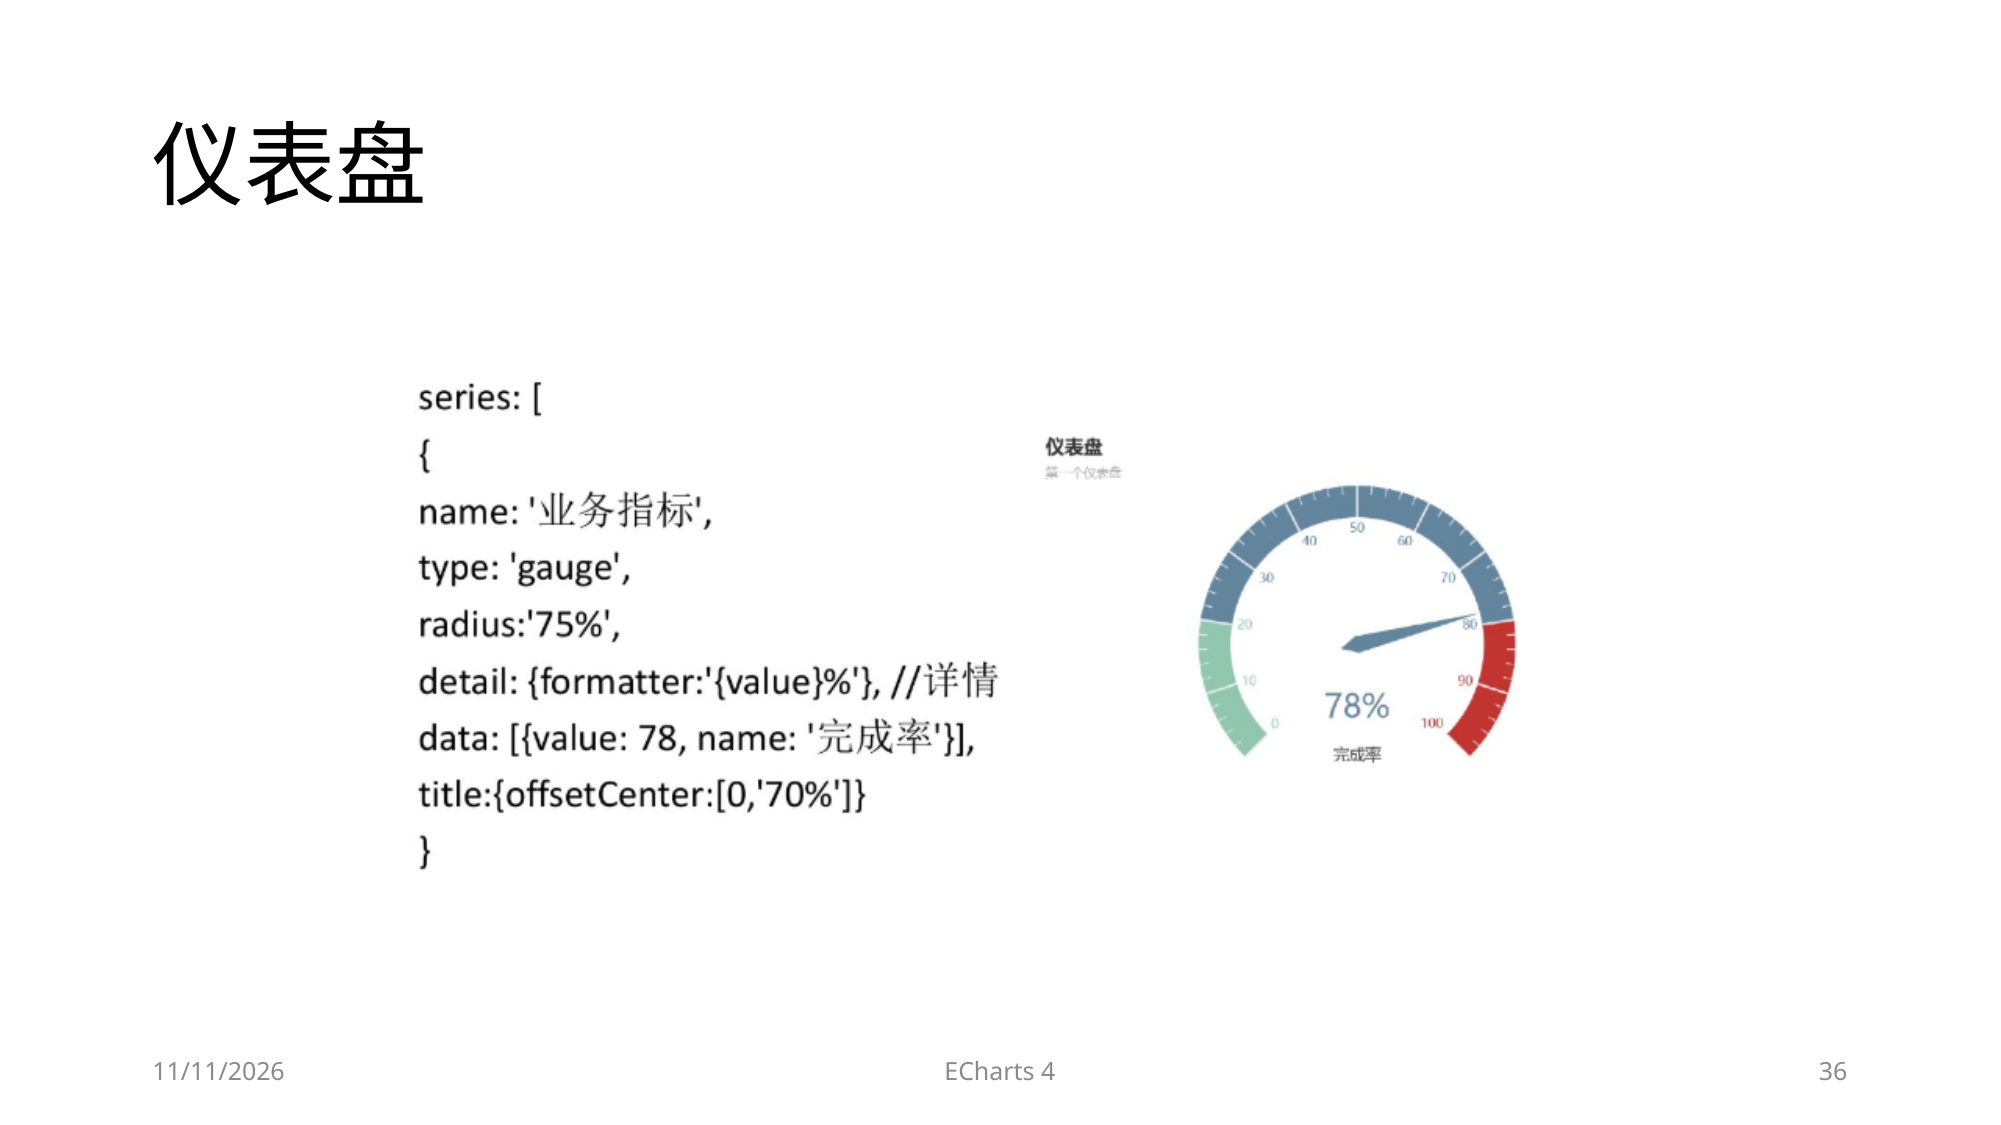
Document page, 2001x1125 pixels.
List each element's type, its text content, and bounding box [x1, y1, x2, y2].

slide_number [137, 1042, 588, 1103]
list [349, 356, 1651, 957]
title 仪表盘 [137, 59, 1863, 278]
footer ECharts 4 [662, 1042, 1338, 1103]
slide_number 36 [1412, 1042, 1863, 1103]
